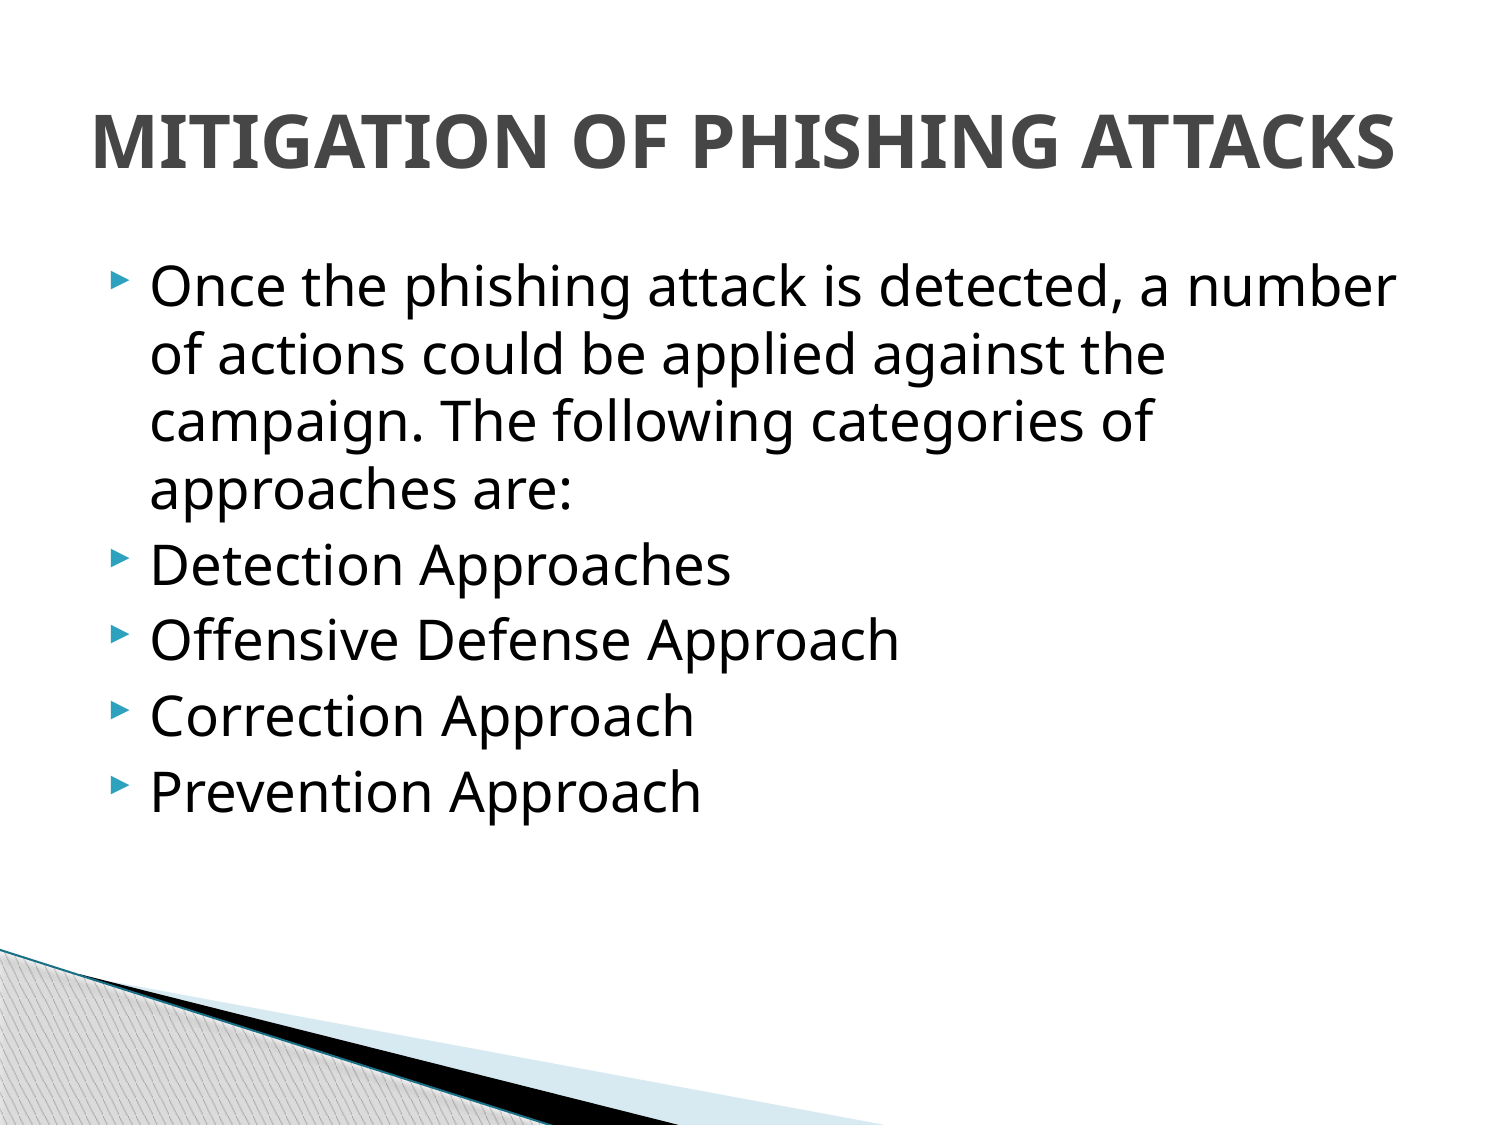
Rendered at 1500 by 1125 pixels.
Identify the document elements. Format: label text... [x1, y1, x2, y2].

list Once the phishing attack is detected, a number of actions could be applied against the campaign. The following categories of approaches are: Detection Approaches Offensive Defense Approach Correction Approach Prevention Approach [75, 243, 1425, 986]
title MITIGATION OF PHISHING ATTACKS [75, 45, 1425, 233]
